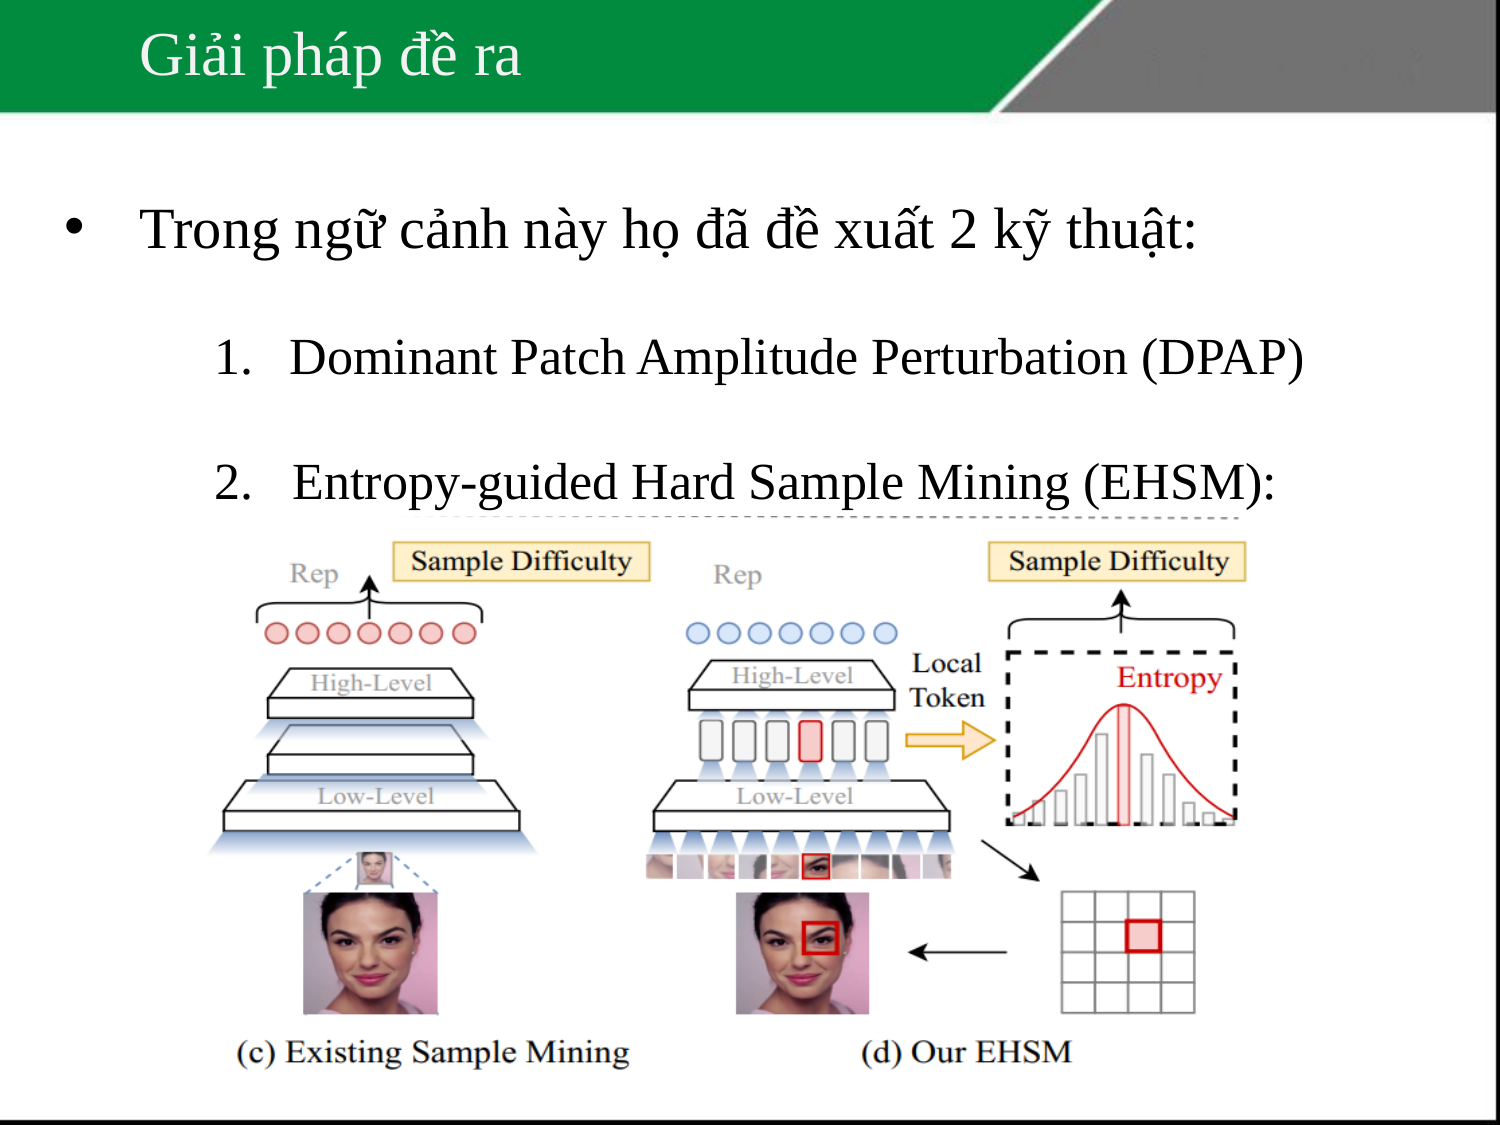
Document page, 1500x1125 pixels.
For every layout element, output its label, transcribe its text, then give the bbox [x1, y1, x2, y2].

title Giải pháp đề ra [0, 0, 788, 113]
picture [0, 0, 1500, 1125]
text_box Trong ngữ cảnh này họ đã đề xuất 2 kỹ thuật: Dominant Patch Amplitude Perturbation (DPAP) 2. Entropy-guided Hard Sample Mining (EHSM): [49, 112, 1413, 657]
